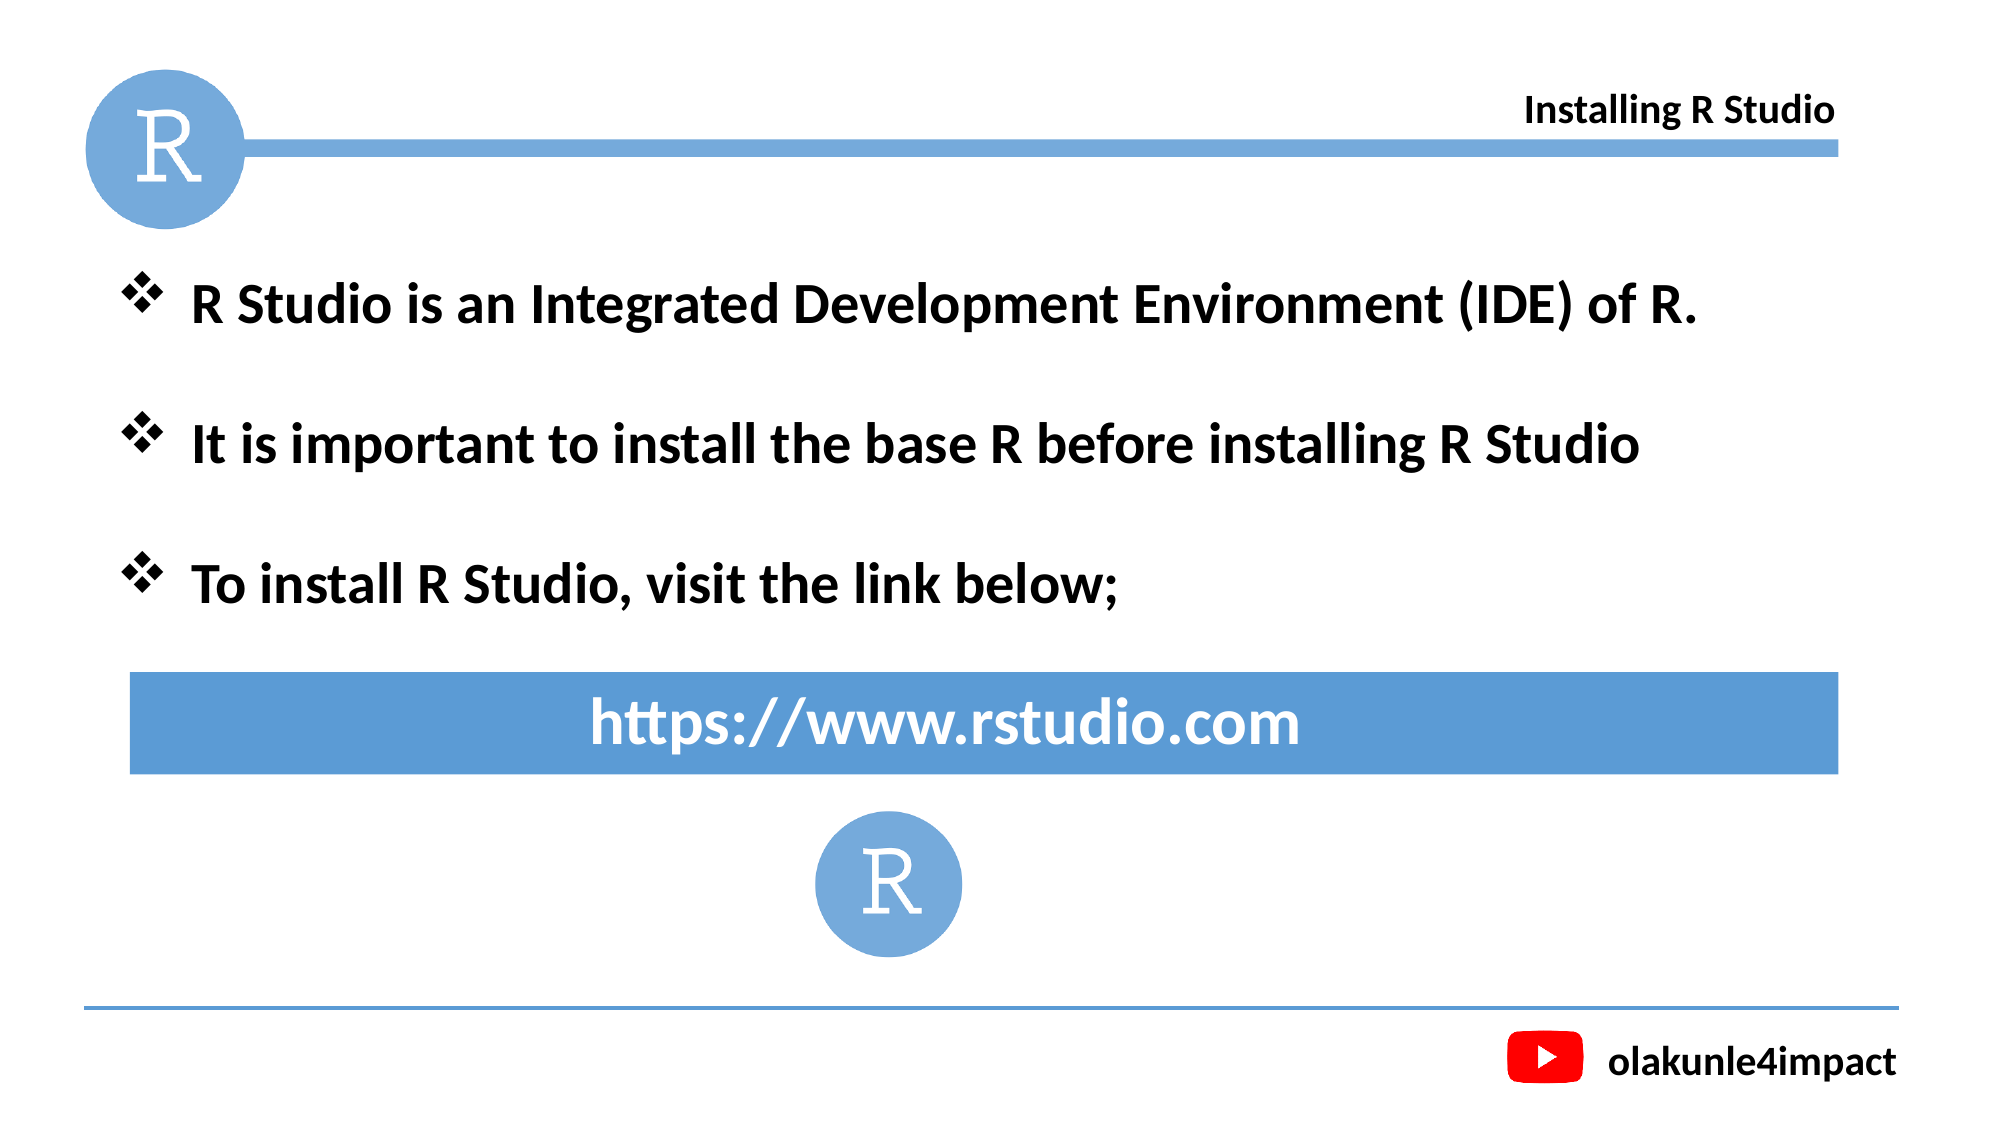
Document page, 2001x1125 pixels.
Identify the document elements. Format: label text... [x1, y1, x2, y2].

text_box [246, 138, 1839, 158]
text_box [129, 671, 1839, 775]
text_box https://www.rstudio.com [574, 670, 1343, 766]
text_box R Studio is an Integrated Development Environment (IDE) of R. It is important to install the base R before installing R Studio To install R Studio, visit the link below; [101, 257, 1867, 623]
picture [814, 810, 963, 958]
picture [1496, 1009, 1594, 1105]
picture [84, 68, 246, 230]
text_box olakunle4impact [1594, 1026, 1941, 1091]
text_box Installing R Studio [1509, 74, 1855, 140]
